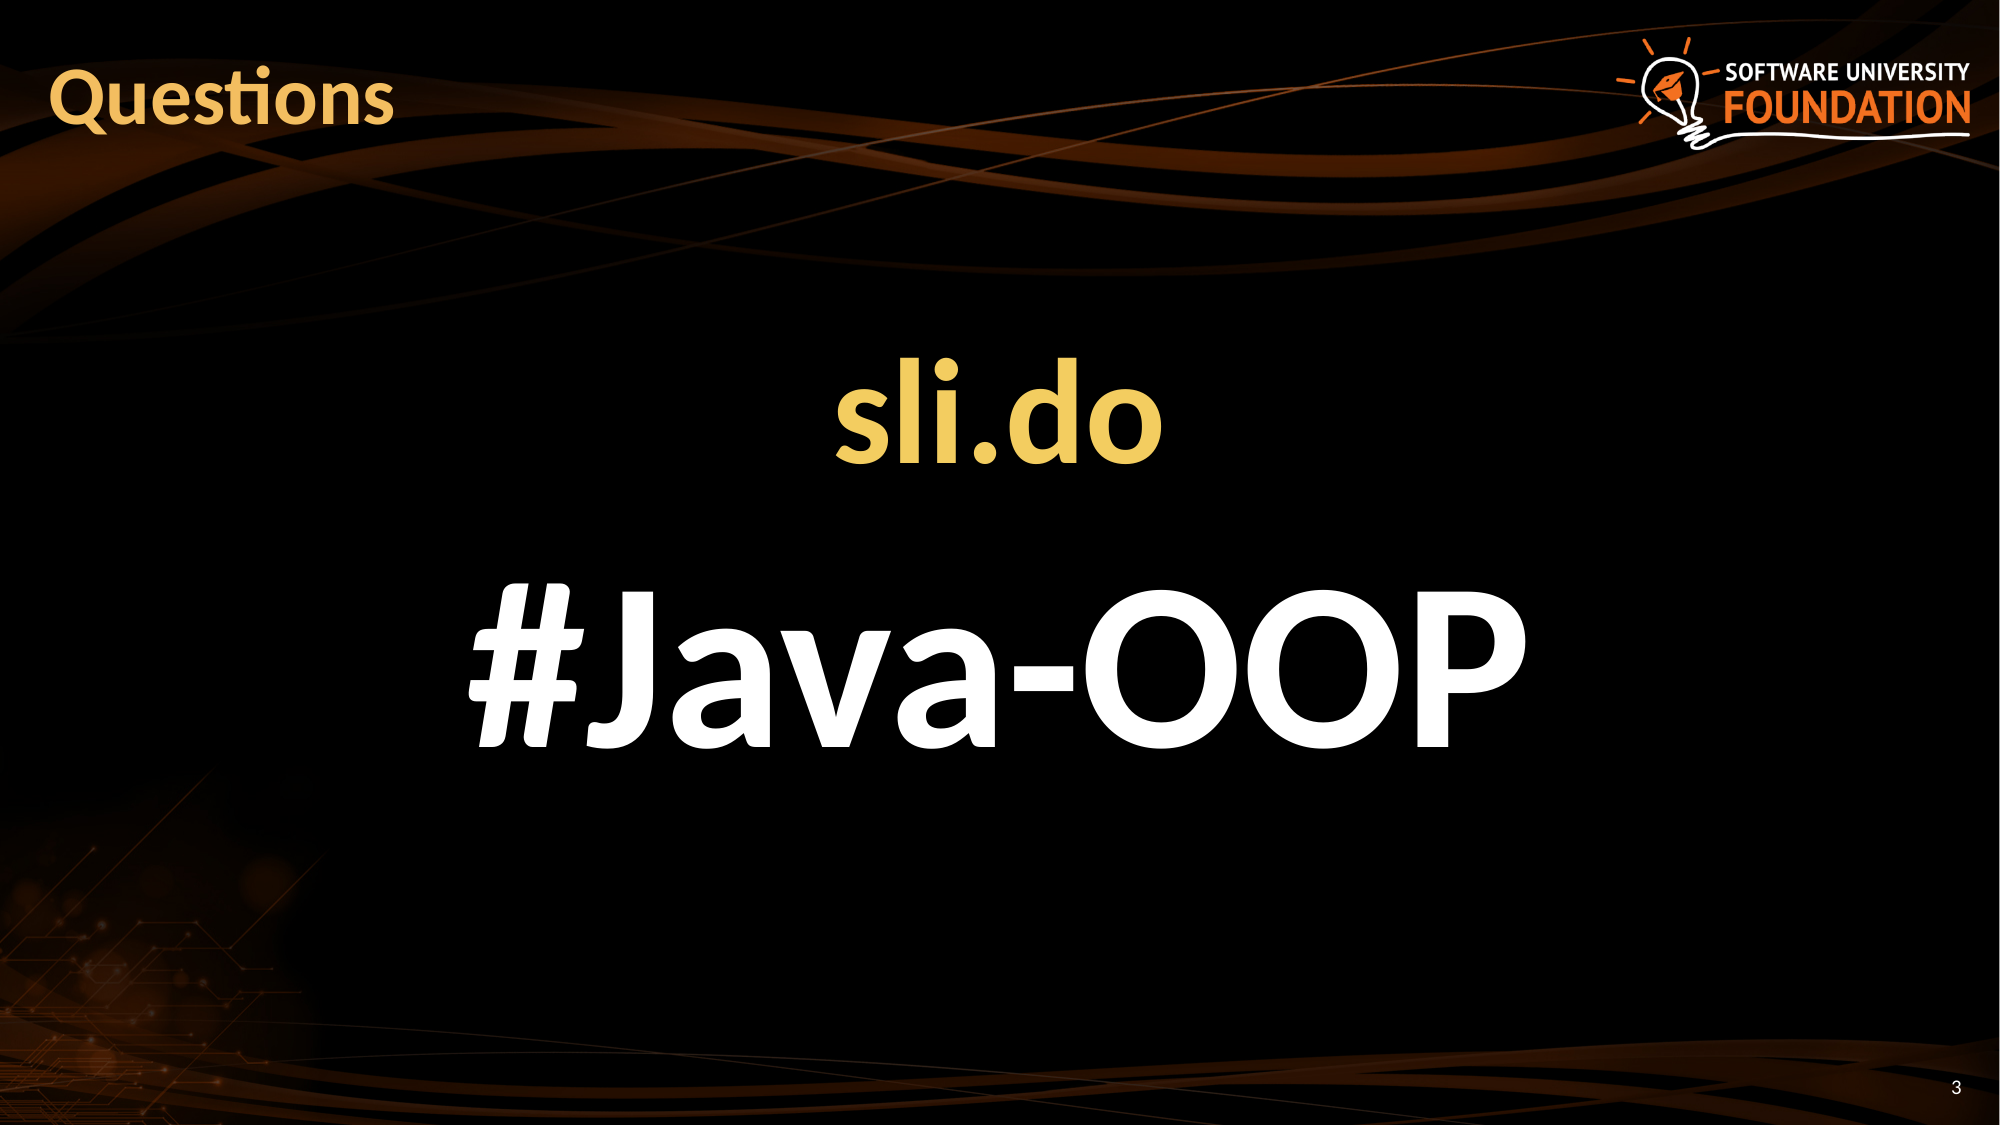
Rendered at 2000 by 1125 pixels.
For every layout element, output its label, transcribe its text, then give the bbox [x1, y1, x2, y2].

picture [0, 0, 2000, 1125]
list sli.do #Java-OOP [31, 188, 1968, 1071]
title Questions [30, 6, 1602, 189]
slide_number 3 [1897, 1071, 1968, 1103]
